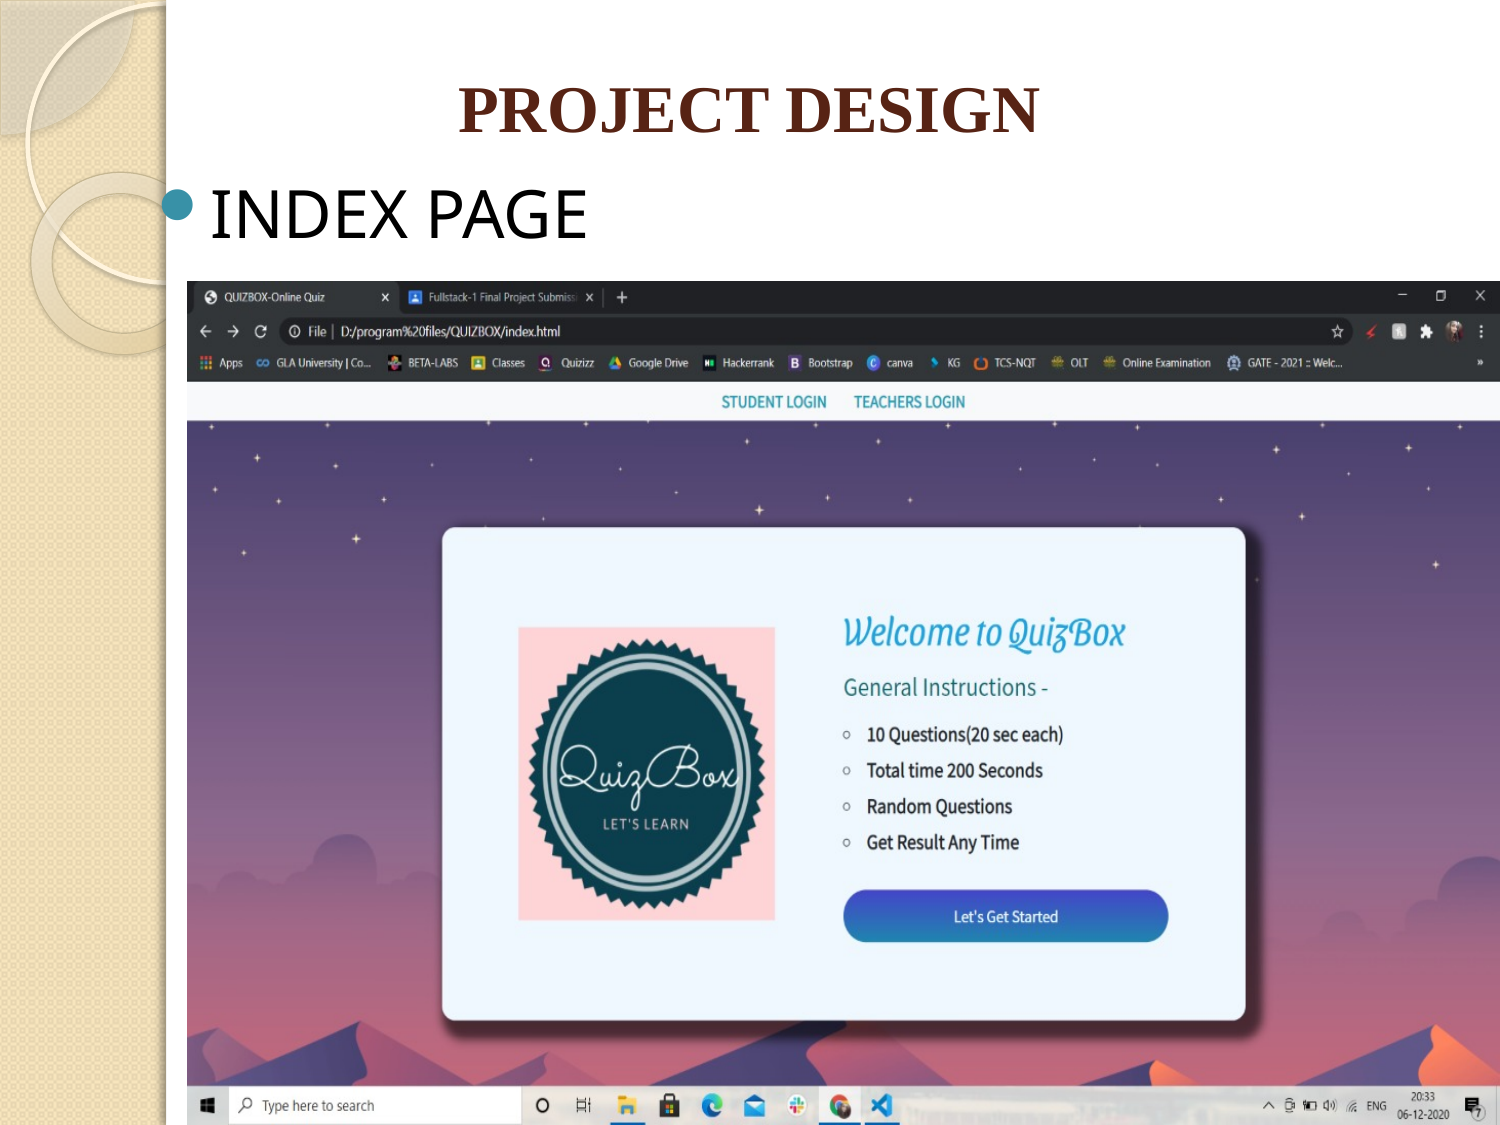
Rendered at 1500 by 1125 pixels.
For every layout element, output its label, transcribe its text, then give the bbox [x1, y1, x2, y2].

list INDEX PAGE [128, 164, 1465, 1125]
title PROJECT DESIGN [75, 0, 1425, 211]
picture [187, 280, 1500, 1125]
